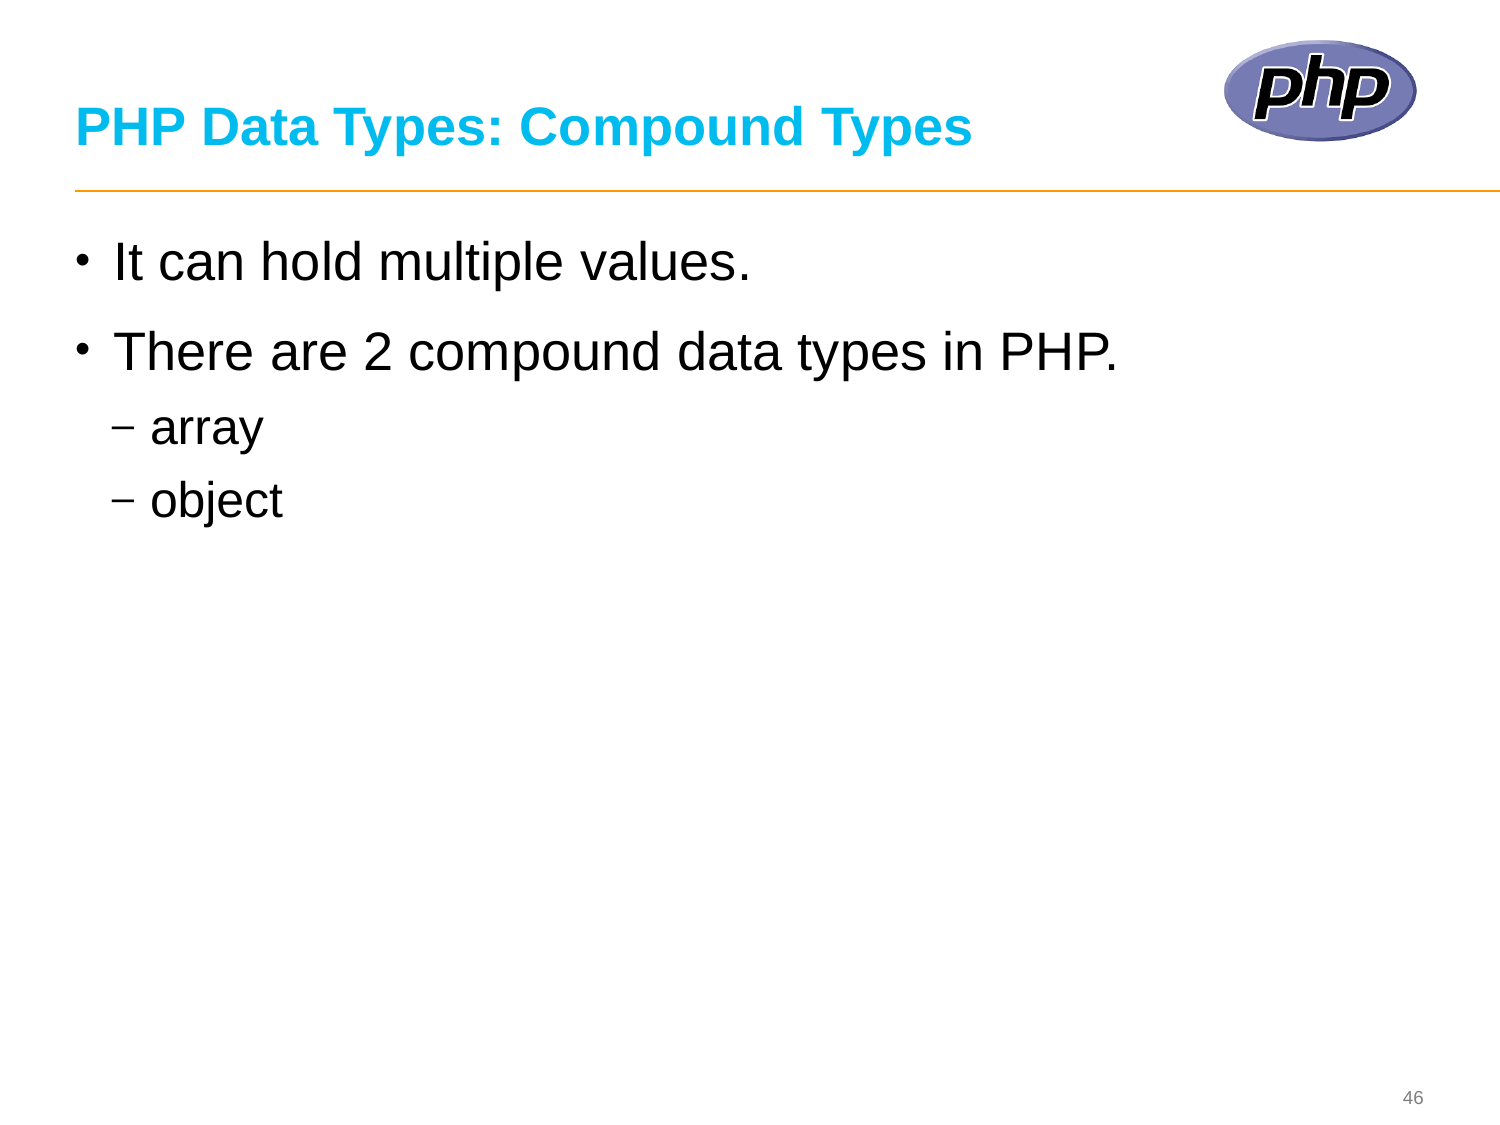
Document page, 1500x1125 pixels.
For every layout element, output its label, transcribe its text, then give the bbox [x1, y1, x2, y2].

title PHP Data Types: Compound Types [75, 27, 1422, 157]
list It can hold multiple values. There are 2 compound data types in PHP. array object [75, 226, 1425, 1018]
